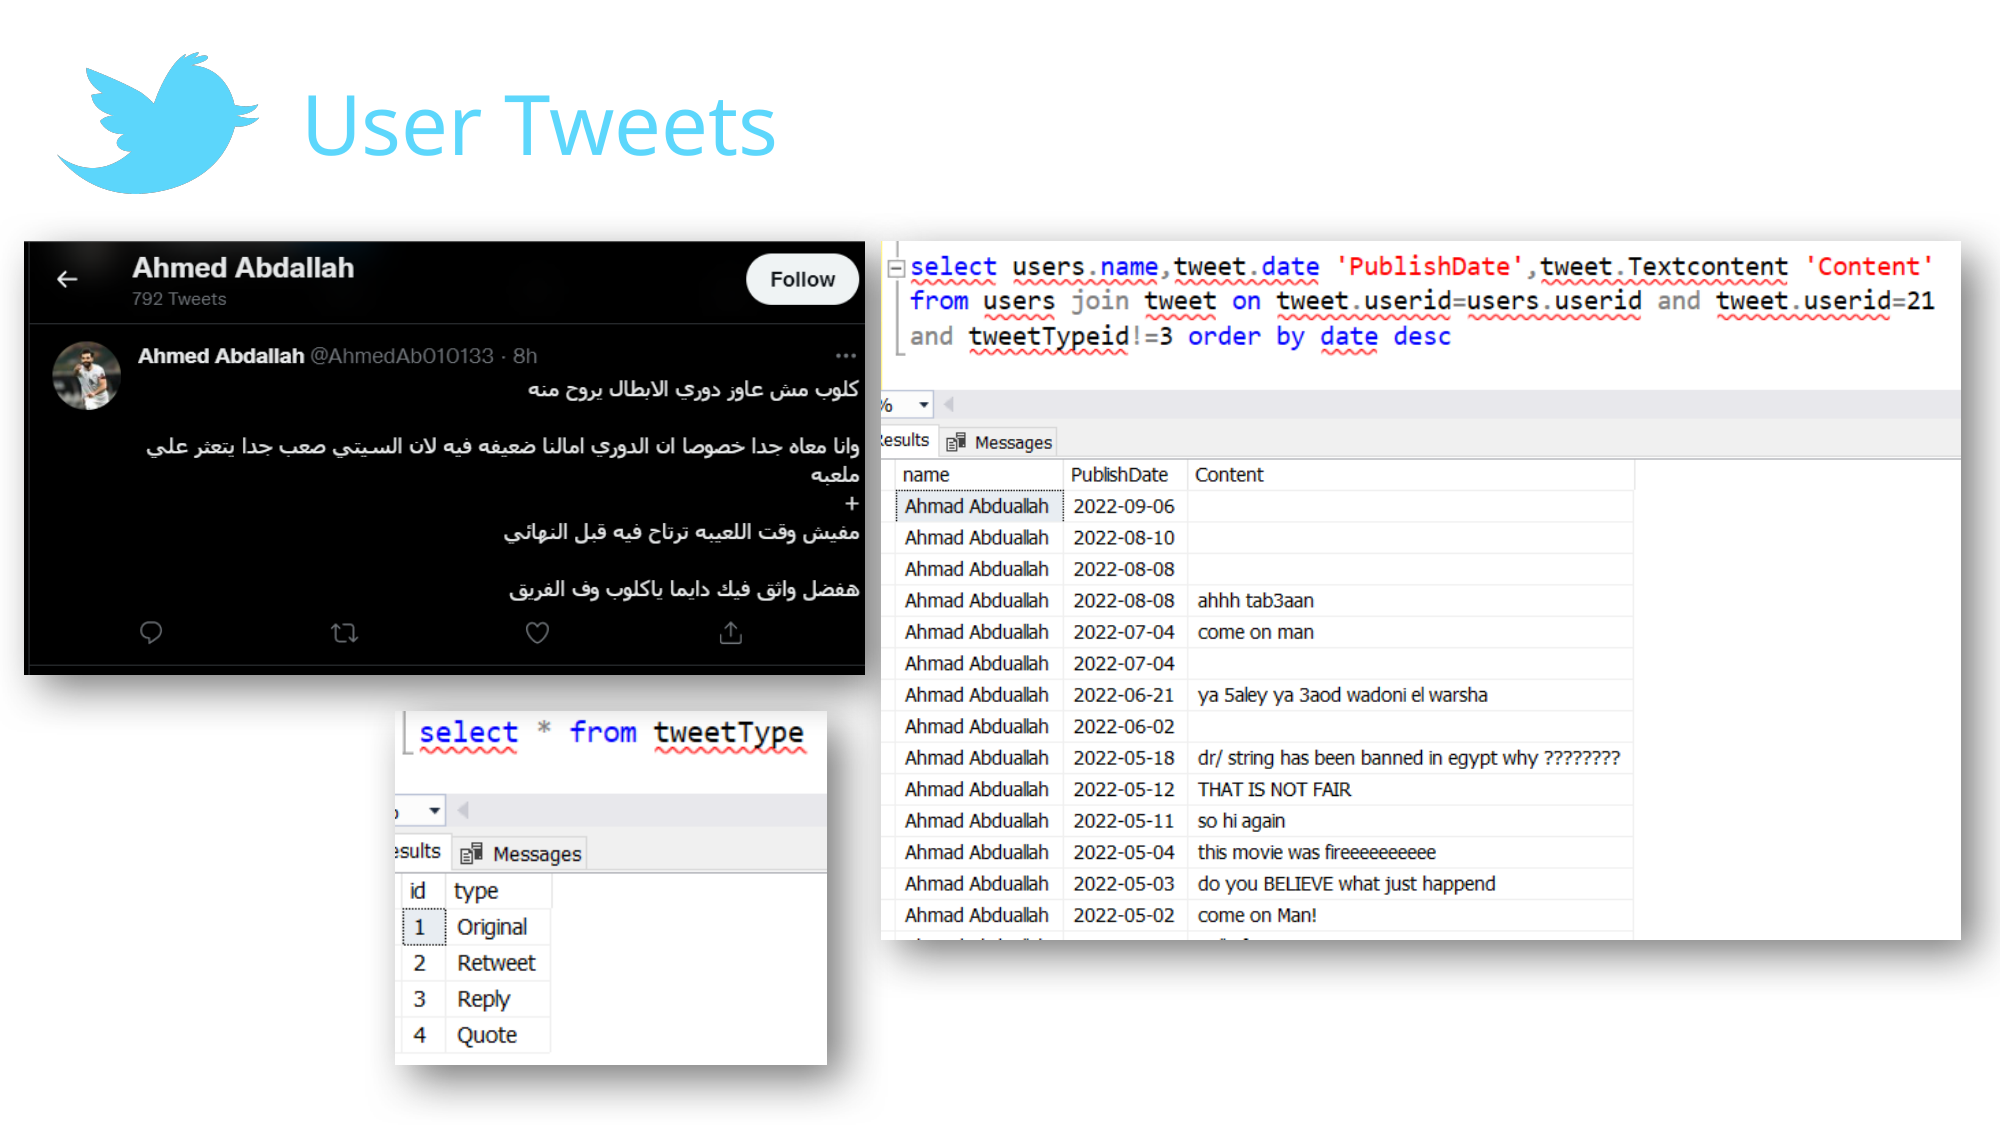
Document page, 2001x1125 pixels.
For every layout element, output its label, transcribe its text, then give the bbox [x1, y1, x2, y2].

picture [24, 241, 865, 675]
picture [394, 710, 827, 1065]
text_box User Tweets [305, 65, 865, 180]
picture [11, 40, 305, 206]
picture [881, 241, 1961, 940]
